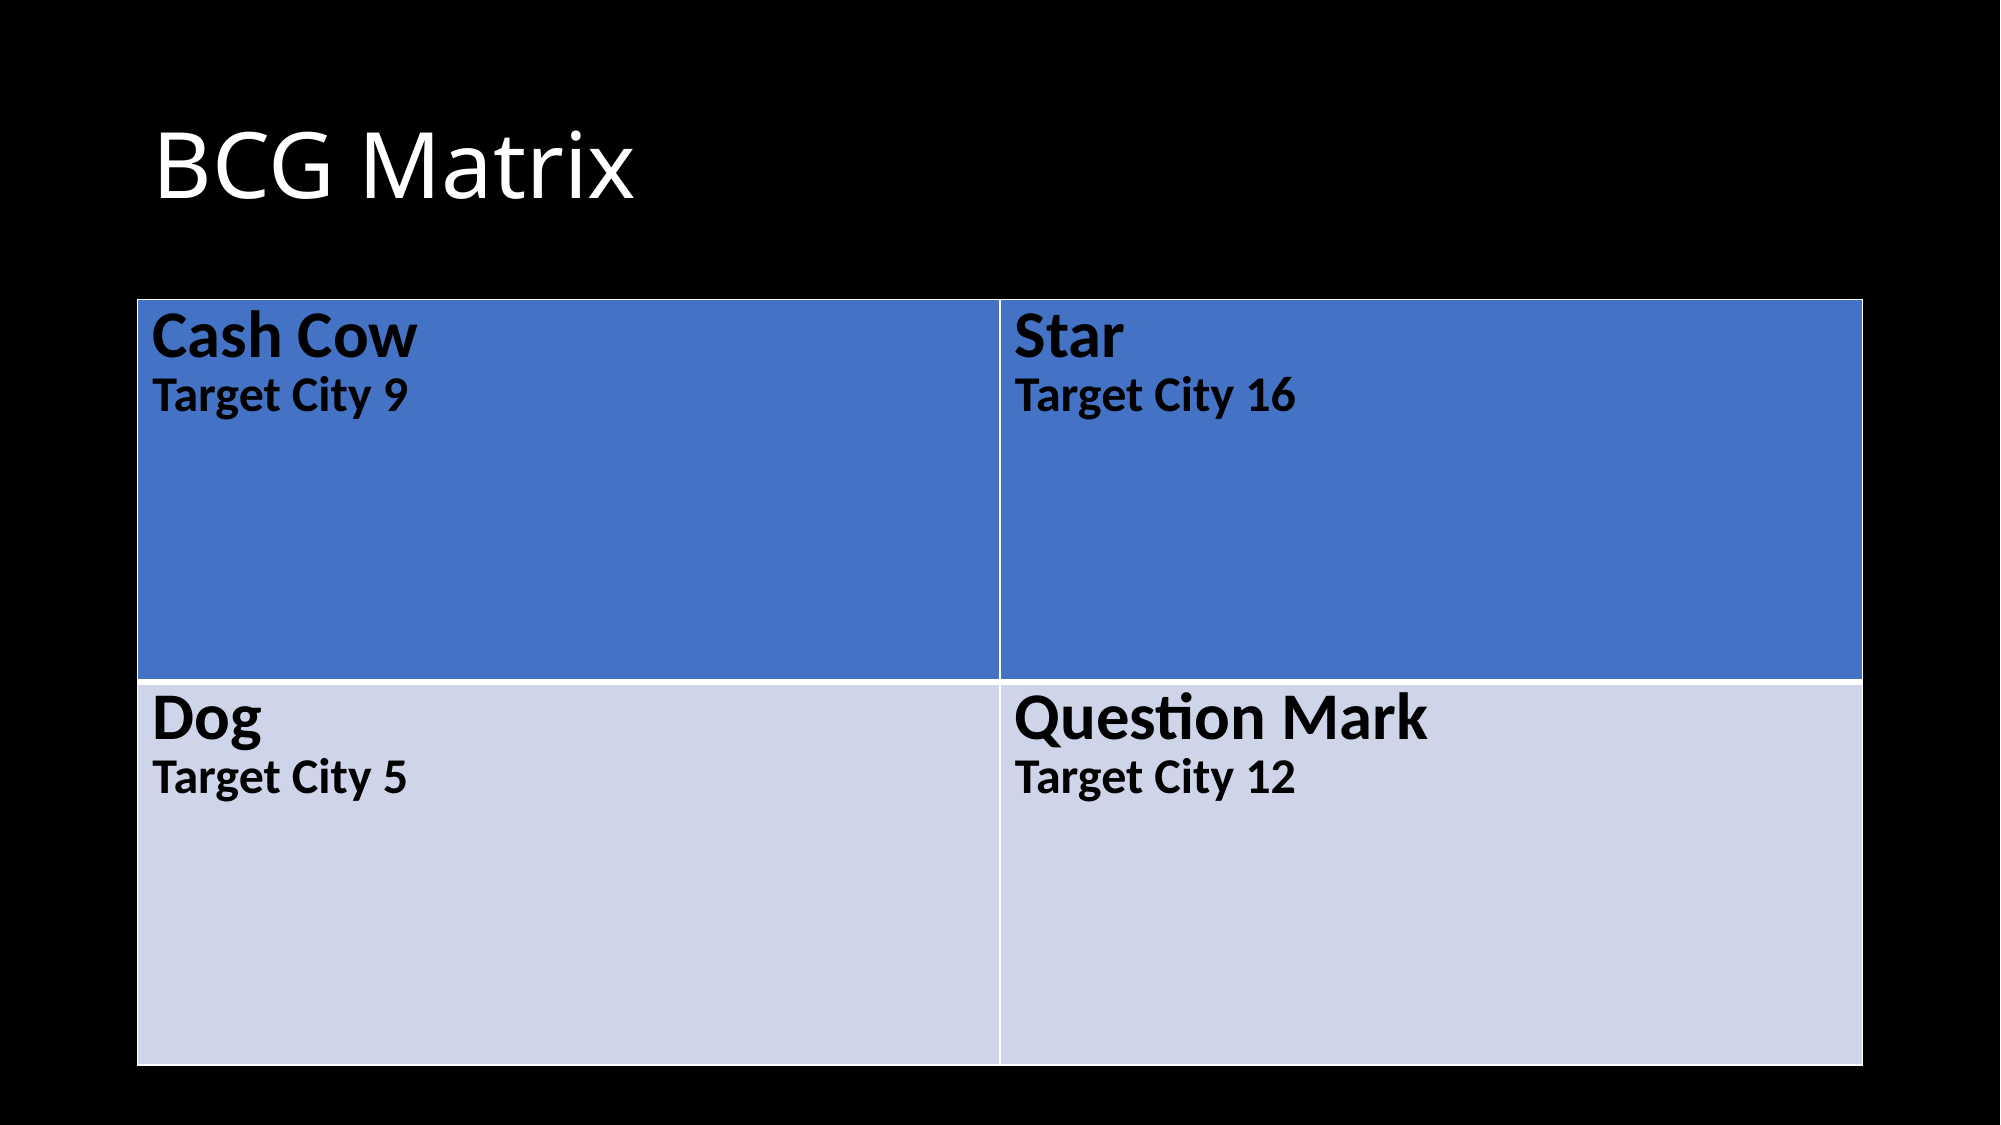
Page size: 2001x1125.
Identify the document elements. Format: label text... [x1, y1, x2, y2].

table_header Cash Cow Target City 9 [138, 300, 999, 679]
table_cell Dog Target City 5 [138, 685, 999, 1064]
table_header Star Target City 16 [1001, 300, 1862, 679]
table_cell Question Mark Target City 12 [1001, 685, 1862, 1064]
title BCG Matrix [137, 59, 1863, 278]
